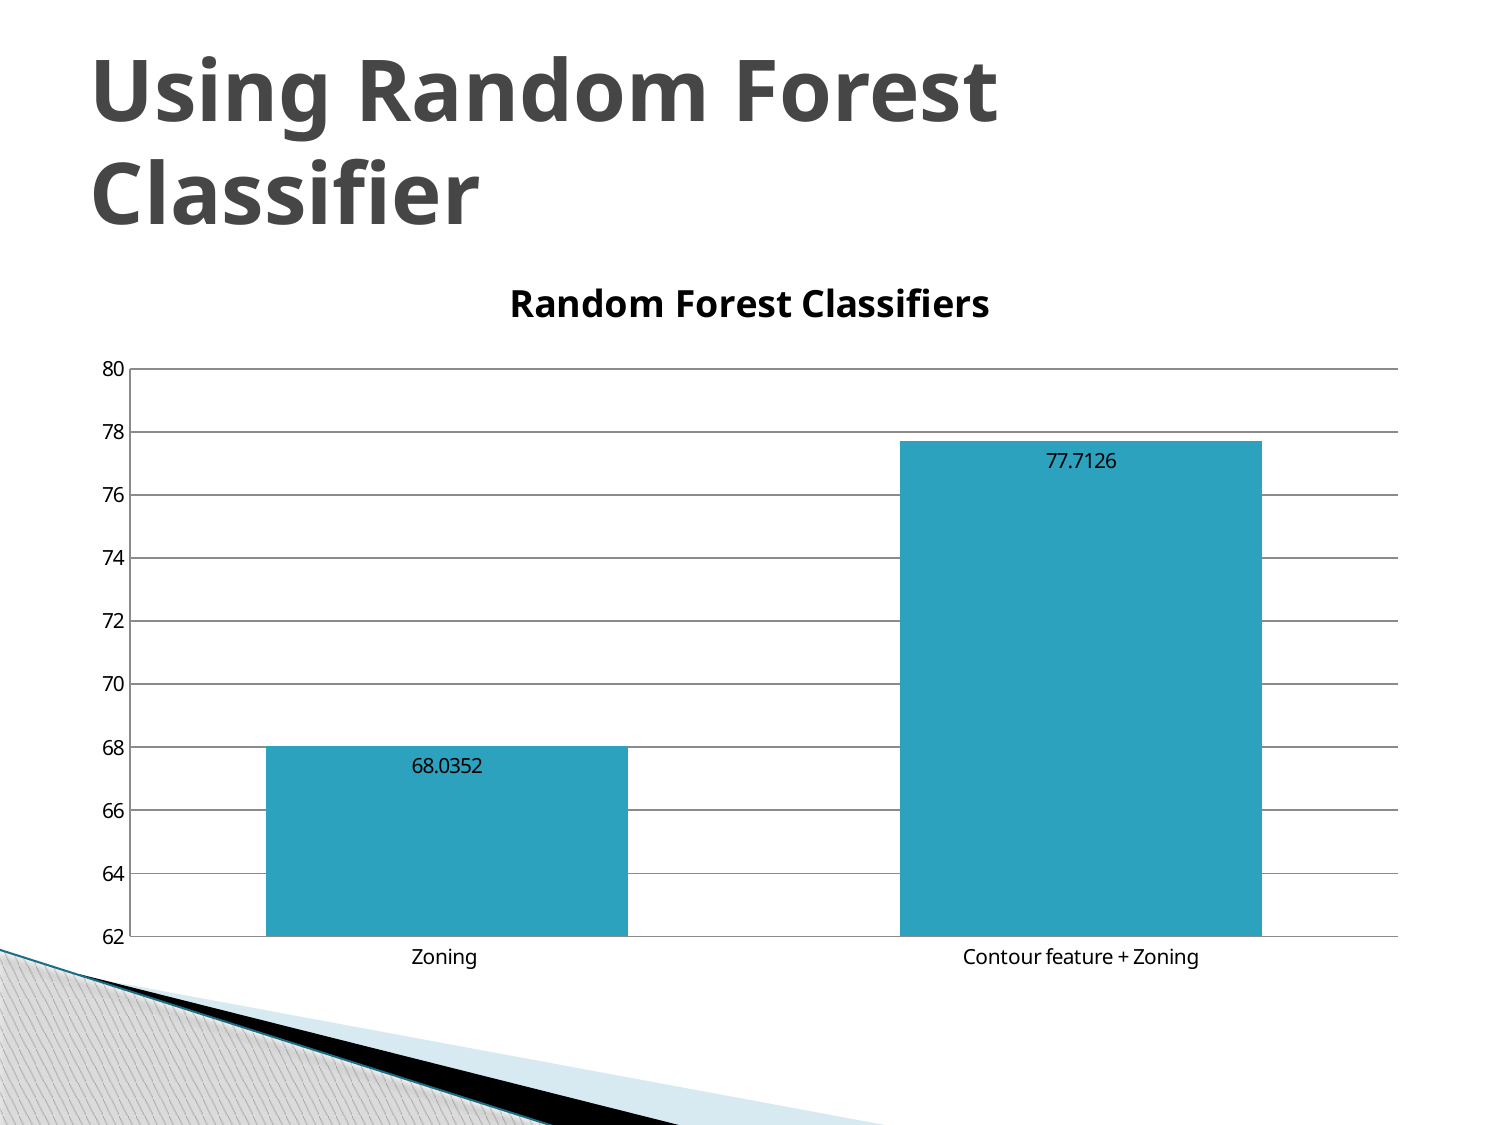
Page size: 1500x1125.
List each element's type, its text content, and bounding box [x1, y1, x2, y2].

chart [74, 242, 1426, 986]
title Using Random Forest Classifier [75, 45, 1425, 233]
